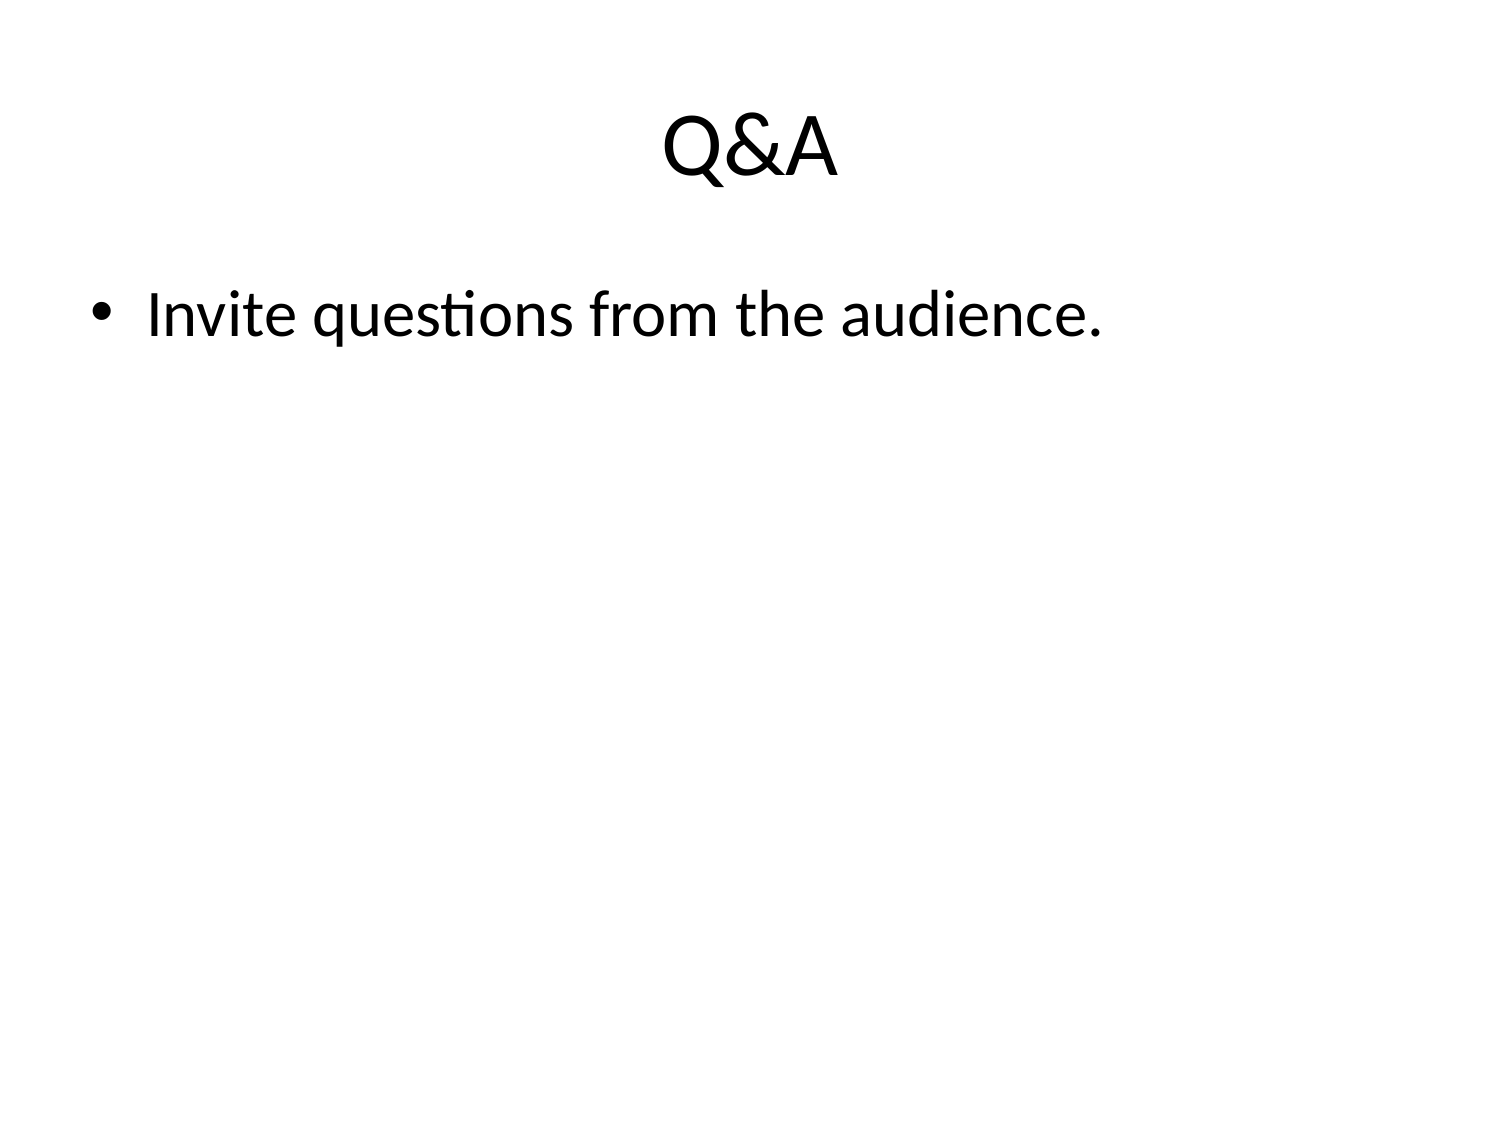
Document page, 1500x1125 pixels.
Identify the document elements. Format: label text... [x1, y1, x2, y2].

list Invite questions from the audience. [75, 262, 1425, 1005]
title Q&A [75, 45, 1425, 233]
